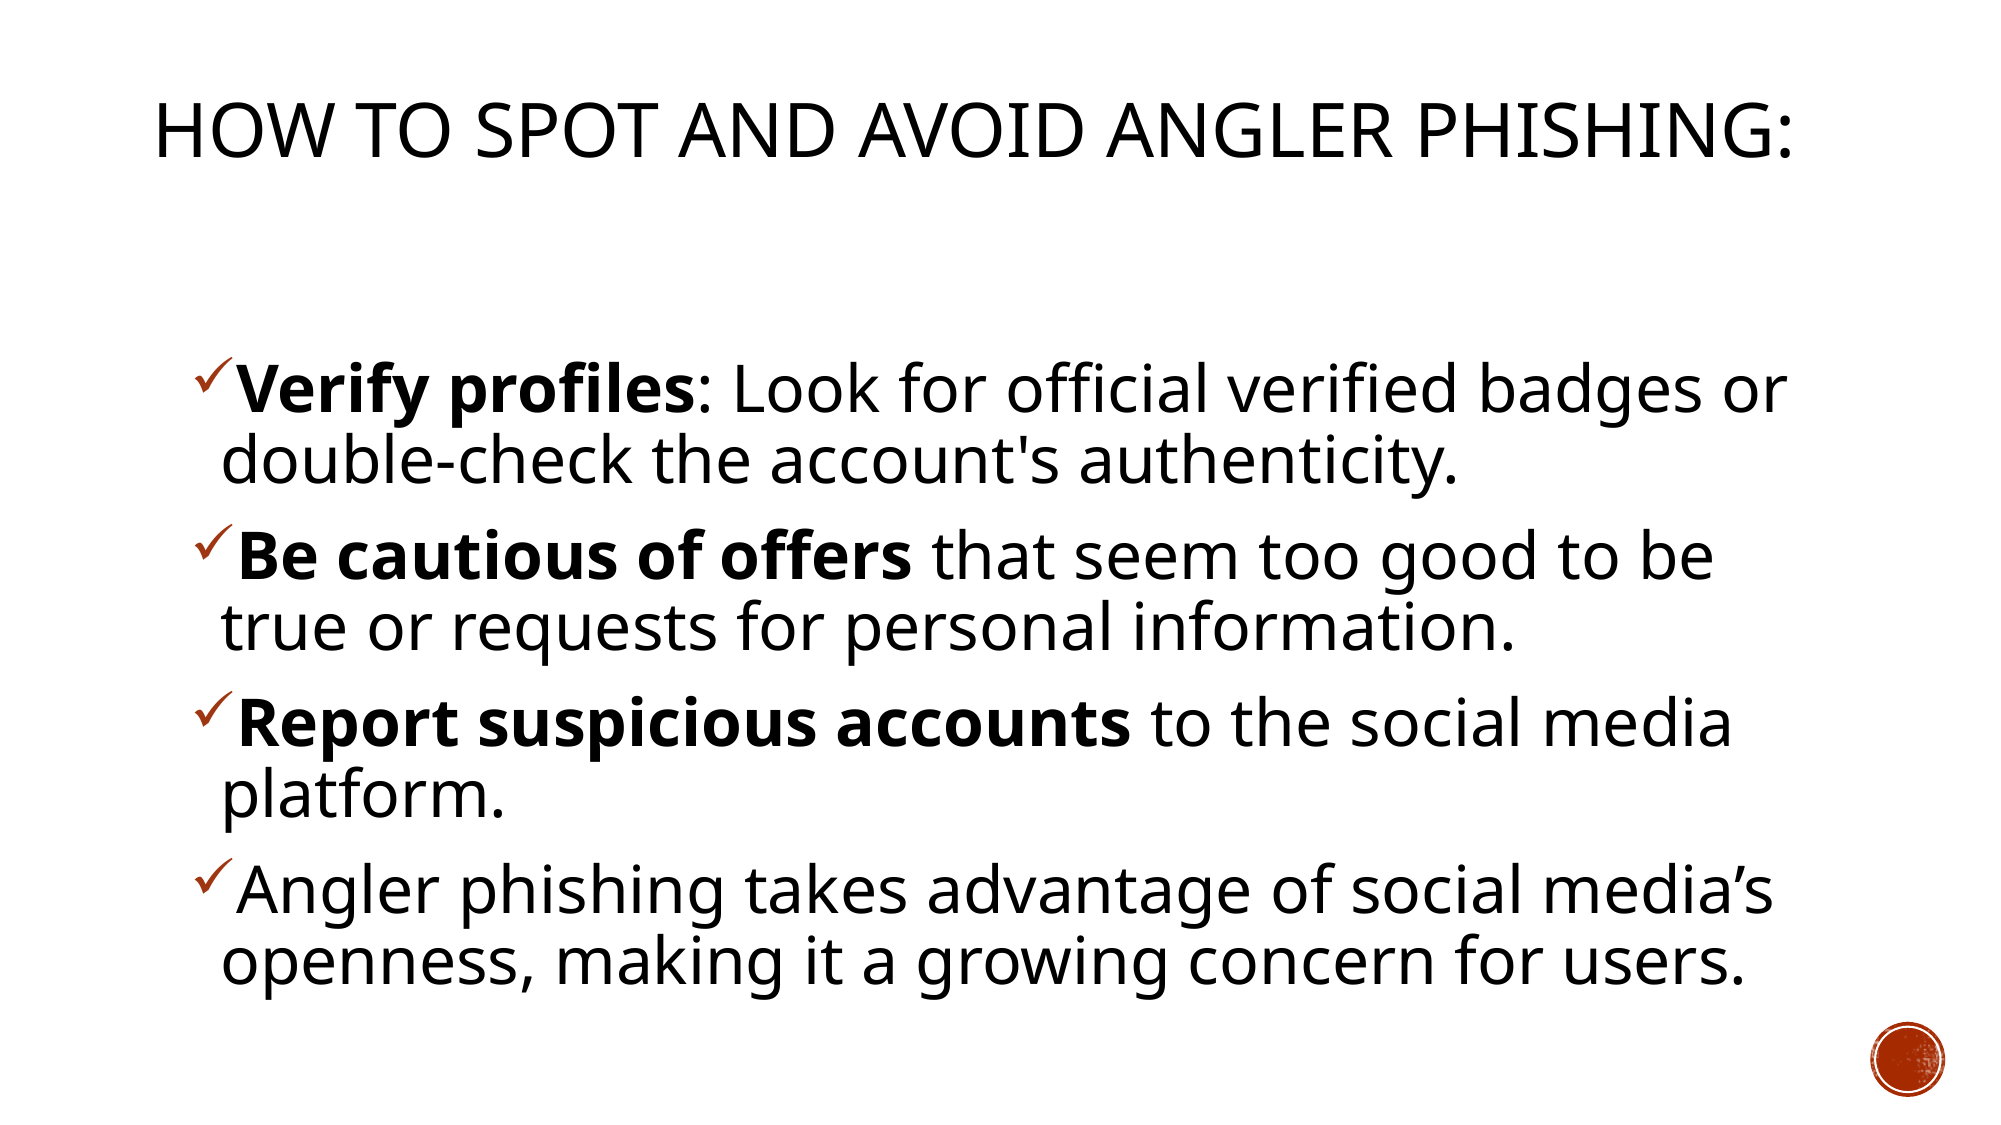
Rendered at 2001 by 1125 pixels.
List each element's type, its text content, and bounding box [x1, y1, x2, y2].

list Verify profiles: Look for official verified badges or double-check the account's authenticity. Be cautious of offers that seem too good to be true or requests for personal information. Report suspicious accounts to the social media platform. Angler phishing takes advantage of social media’s openness, making it a growing concern for users. [175, 348, 1826, 1013]
title How to Spot and Avoid Angler Phishing: [137, 59, 1839, 208]
